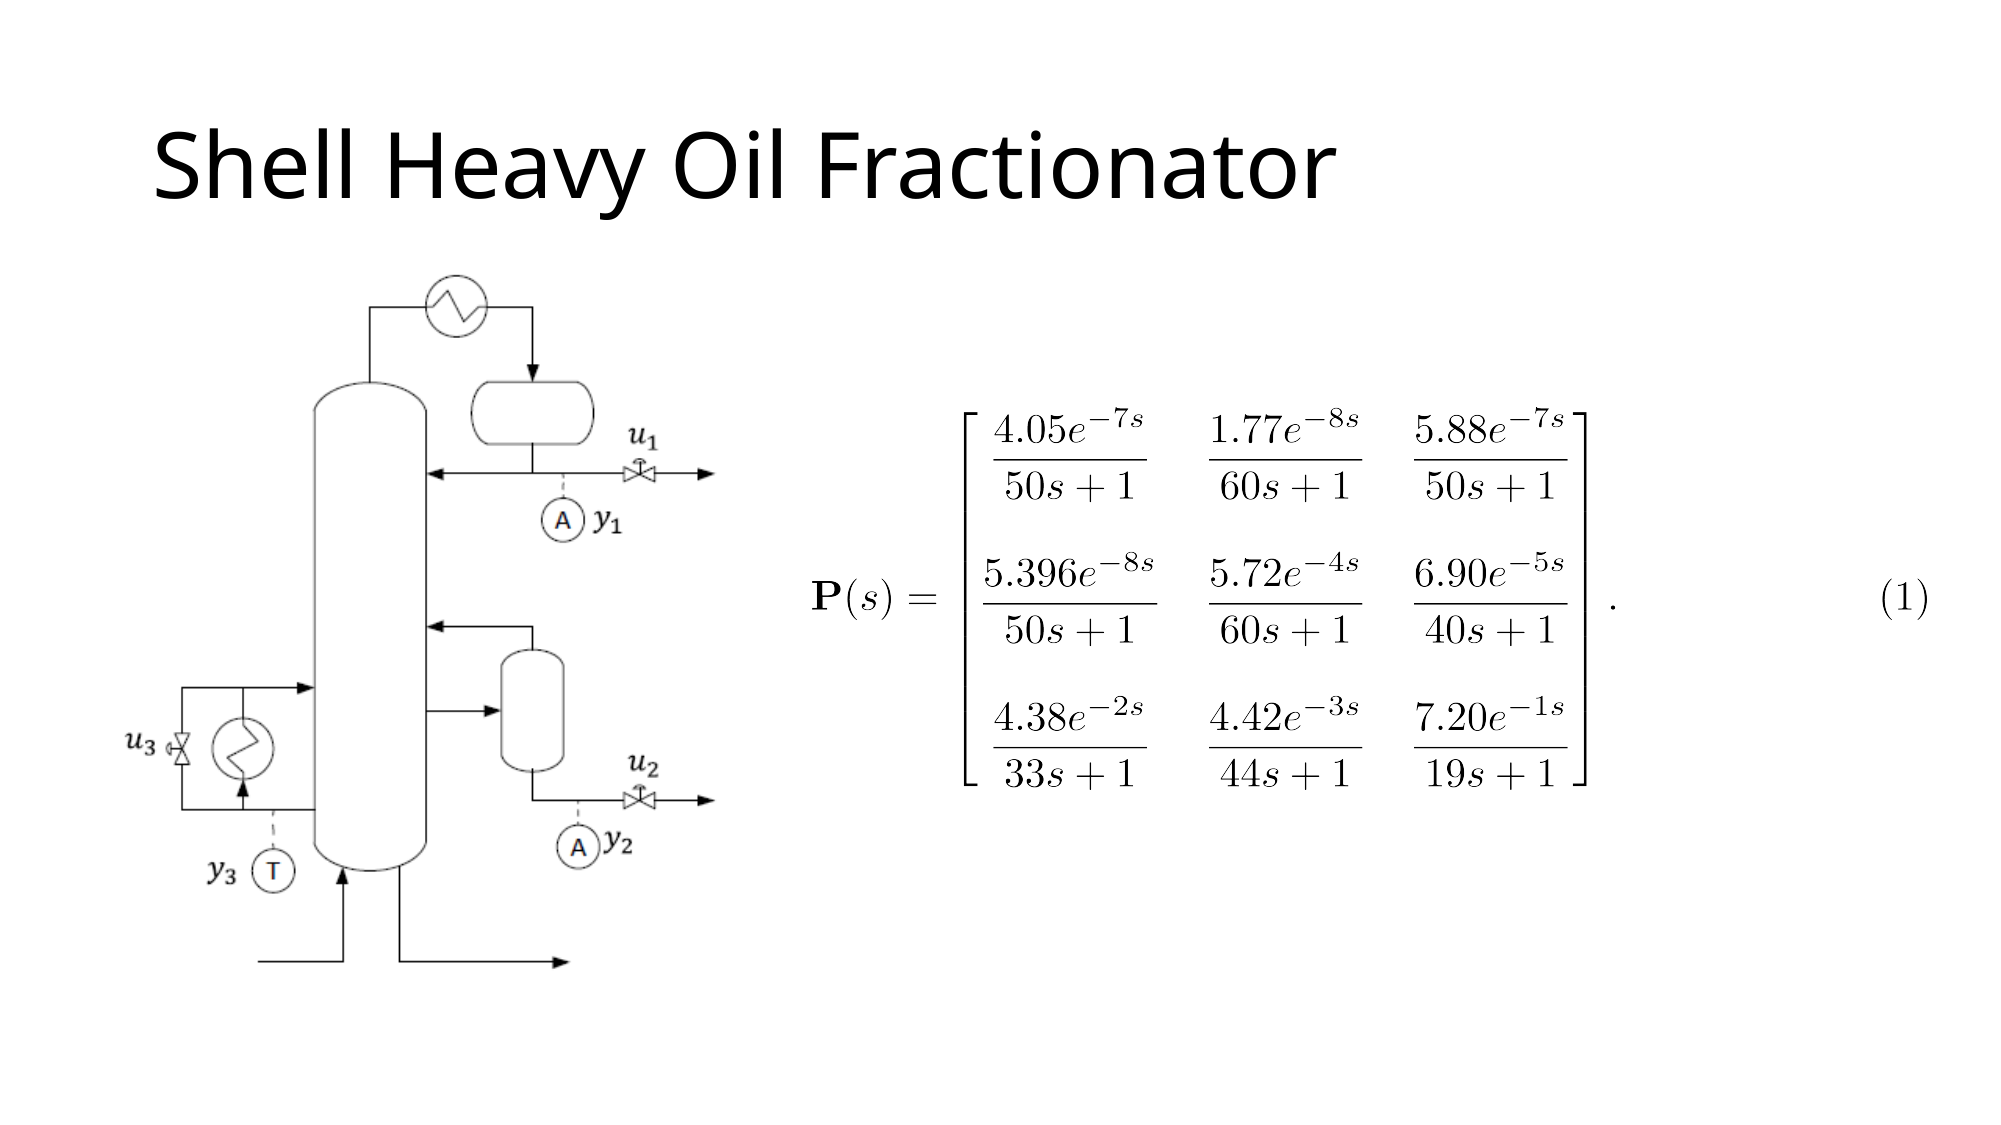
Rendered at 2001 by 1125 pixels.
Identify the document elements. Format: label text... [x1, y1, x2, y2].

title Shell Heavy Oil Fractionator [137, 59, 1863, 278]
picture [812, 407, 1927, 790]
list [107, 255, 751, 1005]
